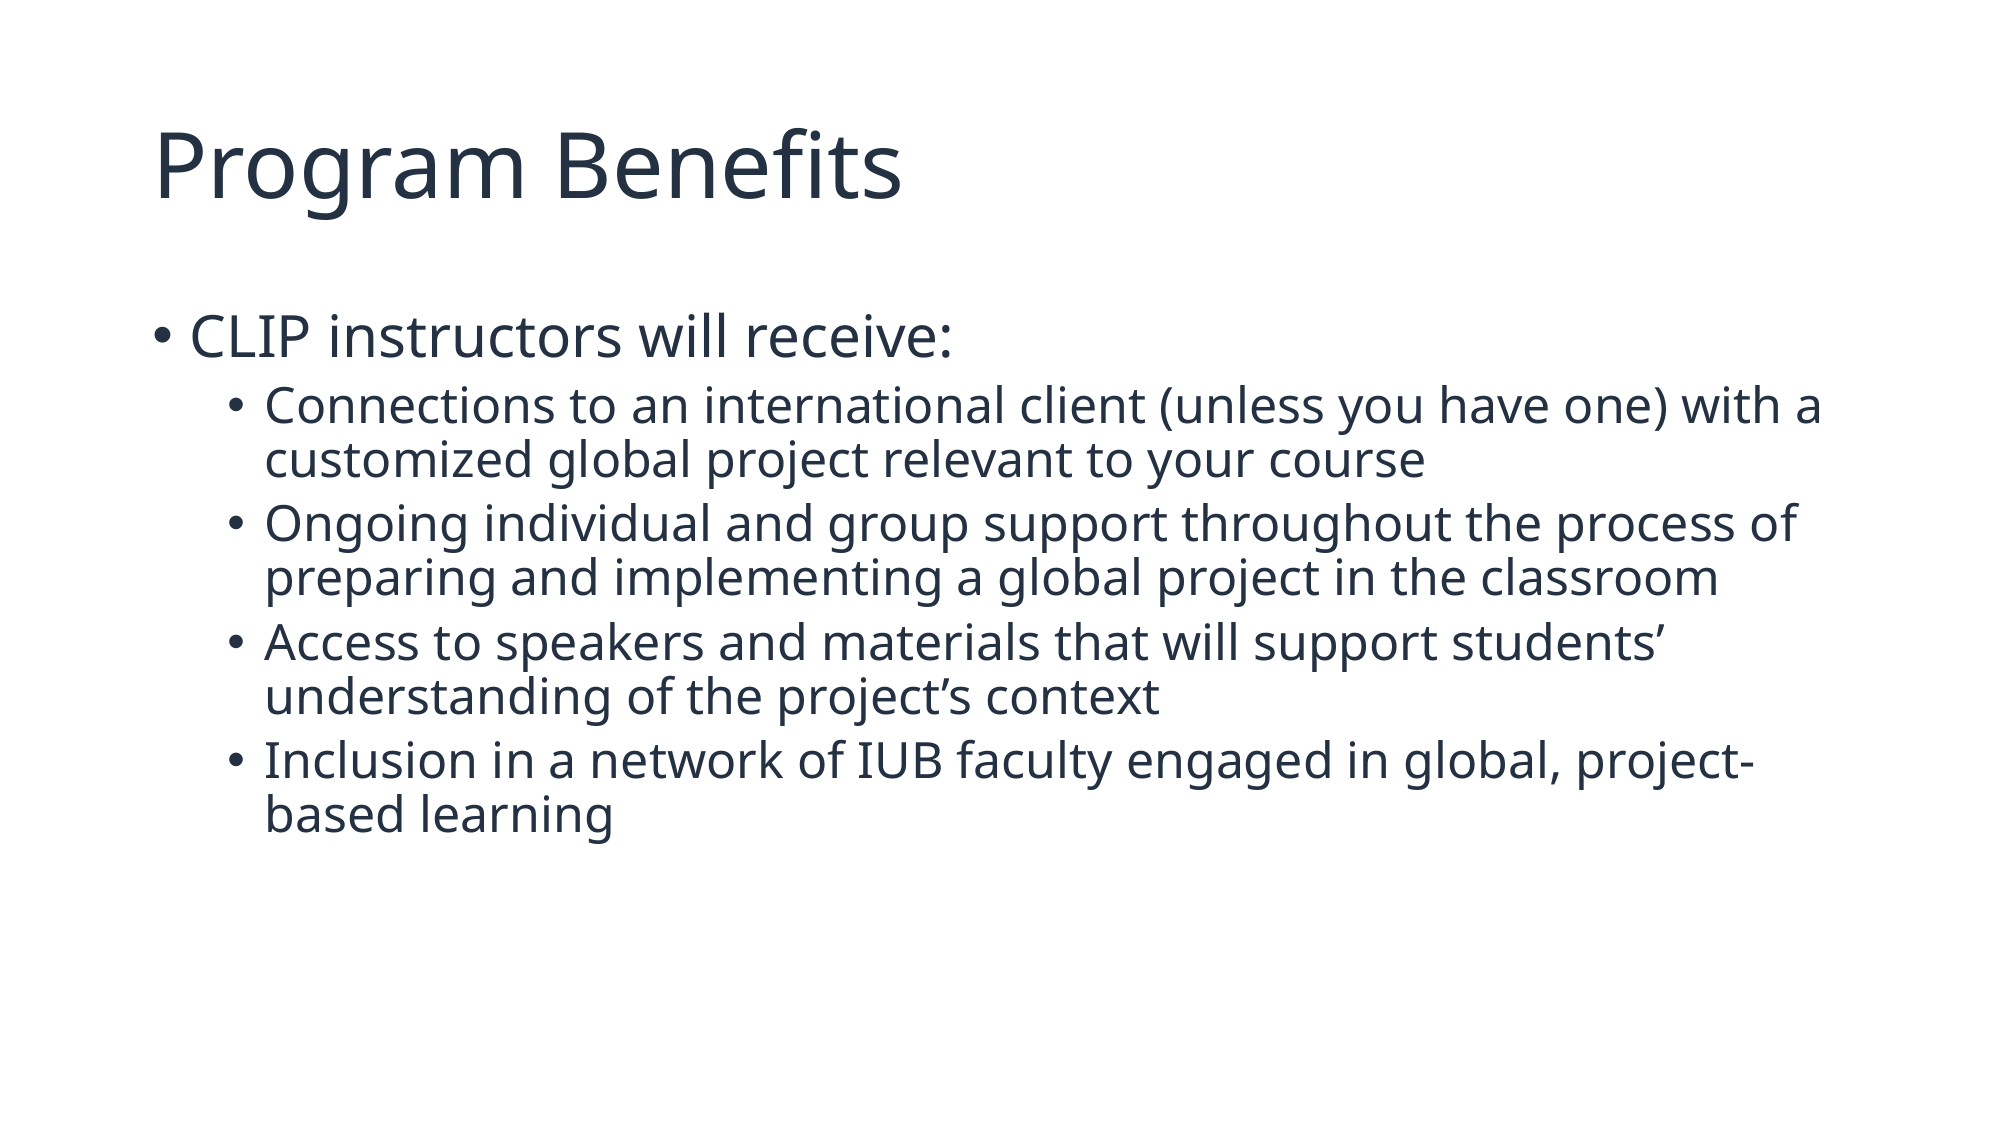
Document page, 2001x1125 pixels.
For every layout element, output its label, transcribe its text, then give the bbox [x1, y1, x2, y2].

title Program Benefits [137, 59, 1863, 278]
list CLIP instructors will receive: Connections to an international client (unless you have one) with a customized global project relevant to your course Ongoing individual and group support throughout the process of preparing and implementing a global project in the classroom Access to speakers and materials that will support students’ understanding of the project’s context Inclusion in a network of IUB faculty engaged in global, project-based learning [137, 299, 1863, 1014]
